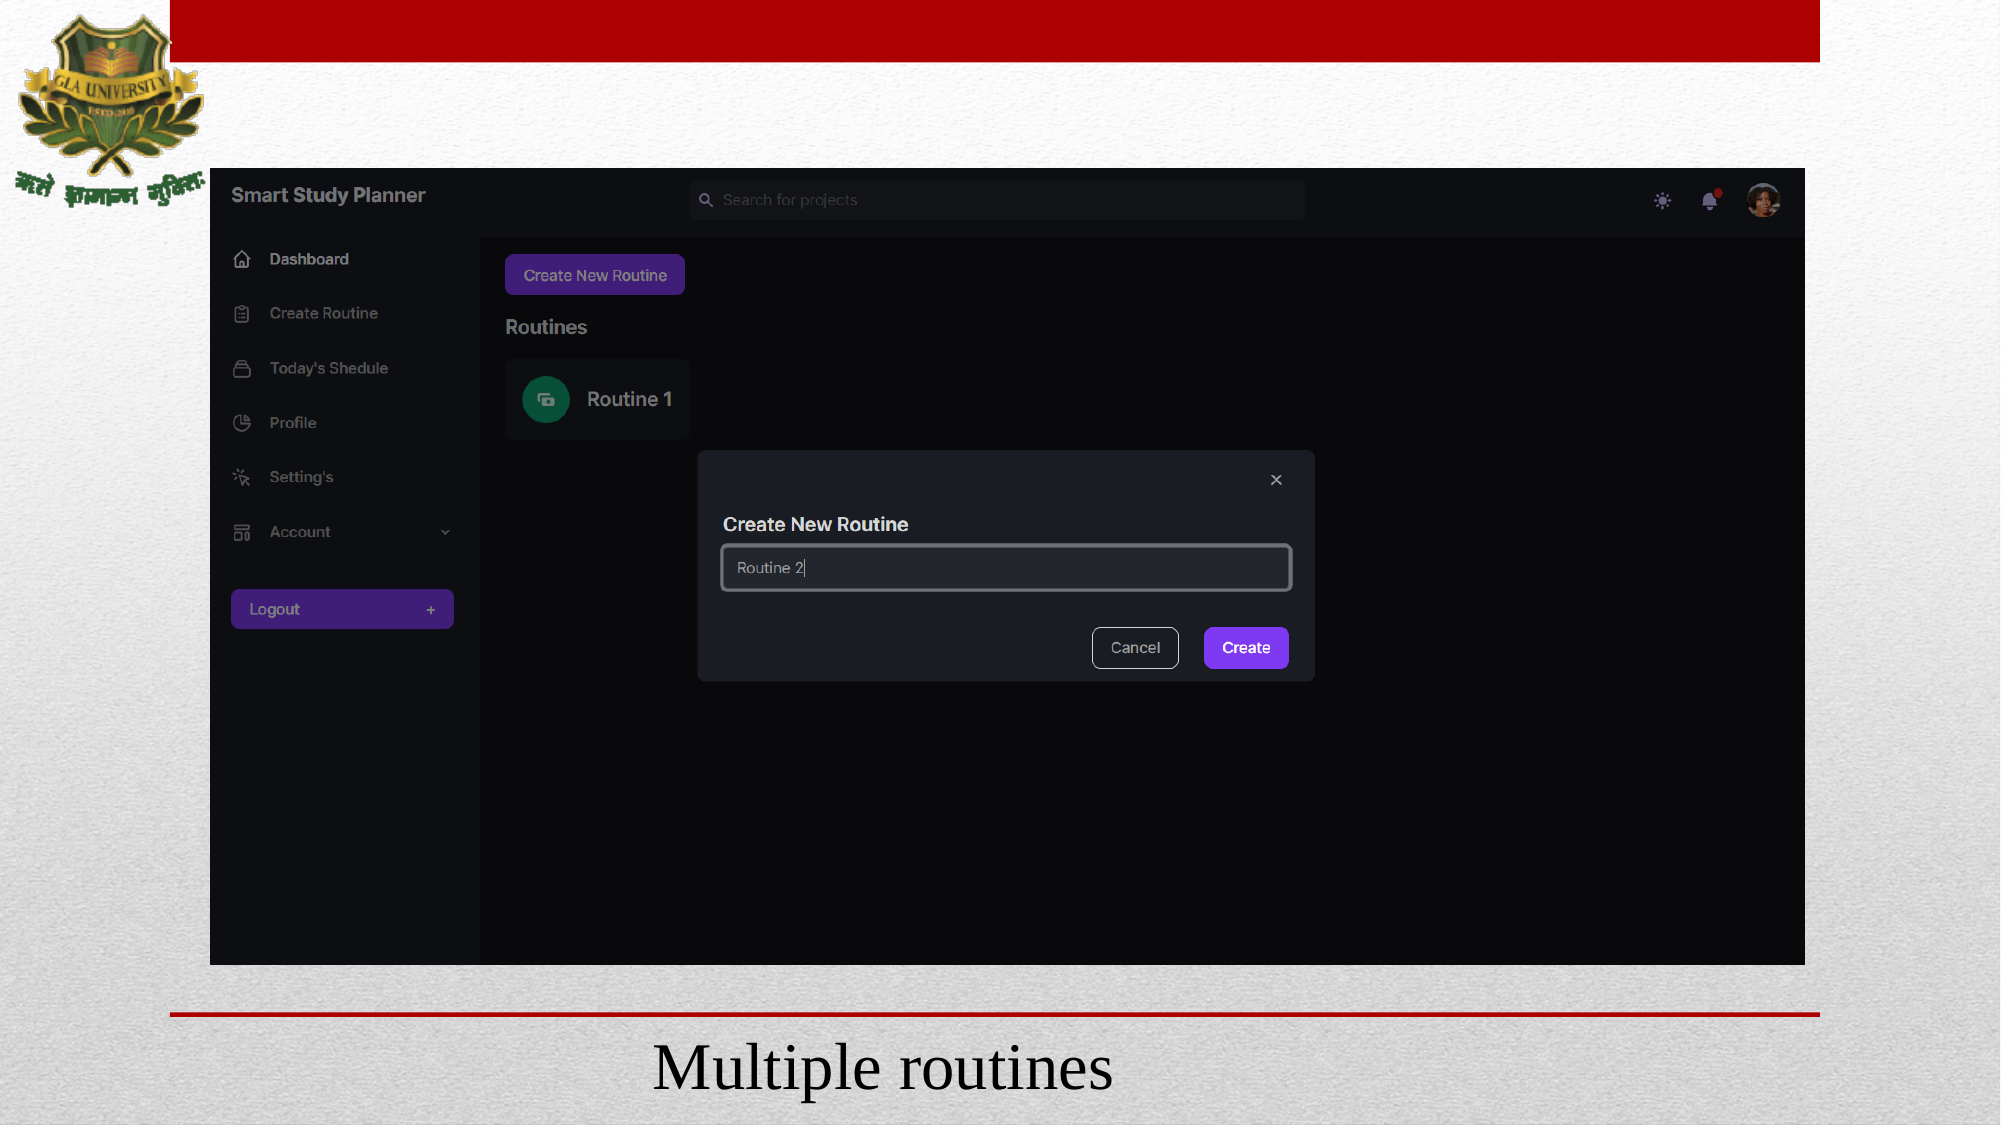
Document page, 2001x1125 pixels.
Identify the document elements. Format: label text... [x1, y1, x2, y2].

text_box Multiple routines [621, 1015, 1318, 1110]
picture [0, 13, 1806, 966]
